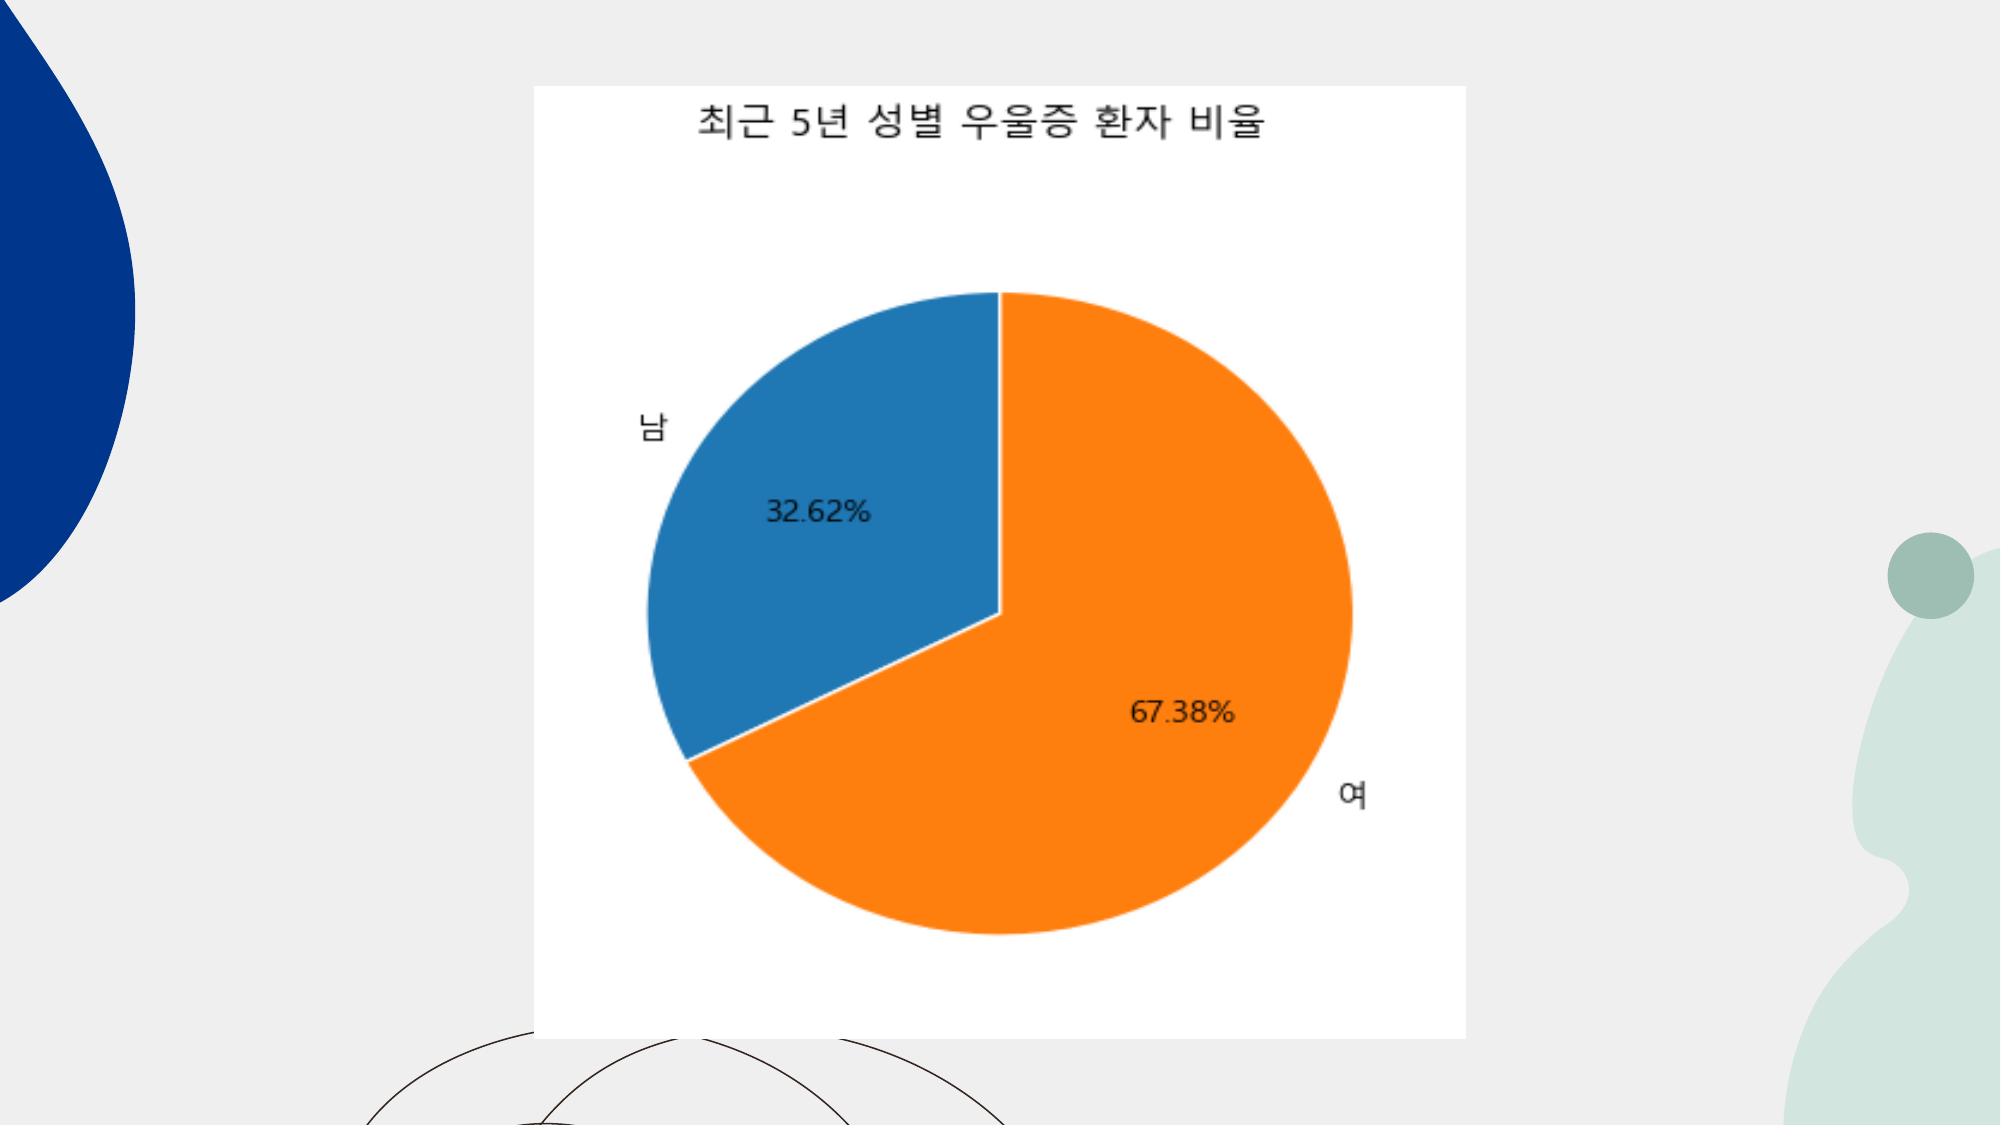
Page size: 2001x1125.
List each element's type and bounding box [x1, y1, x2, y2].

picture [534, 86, 1466, 1039]
